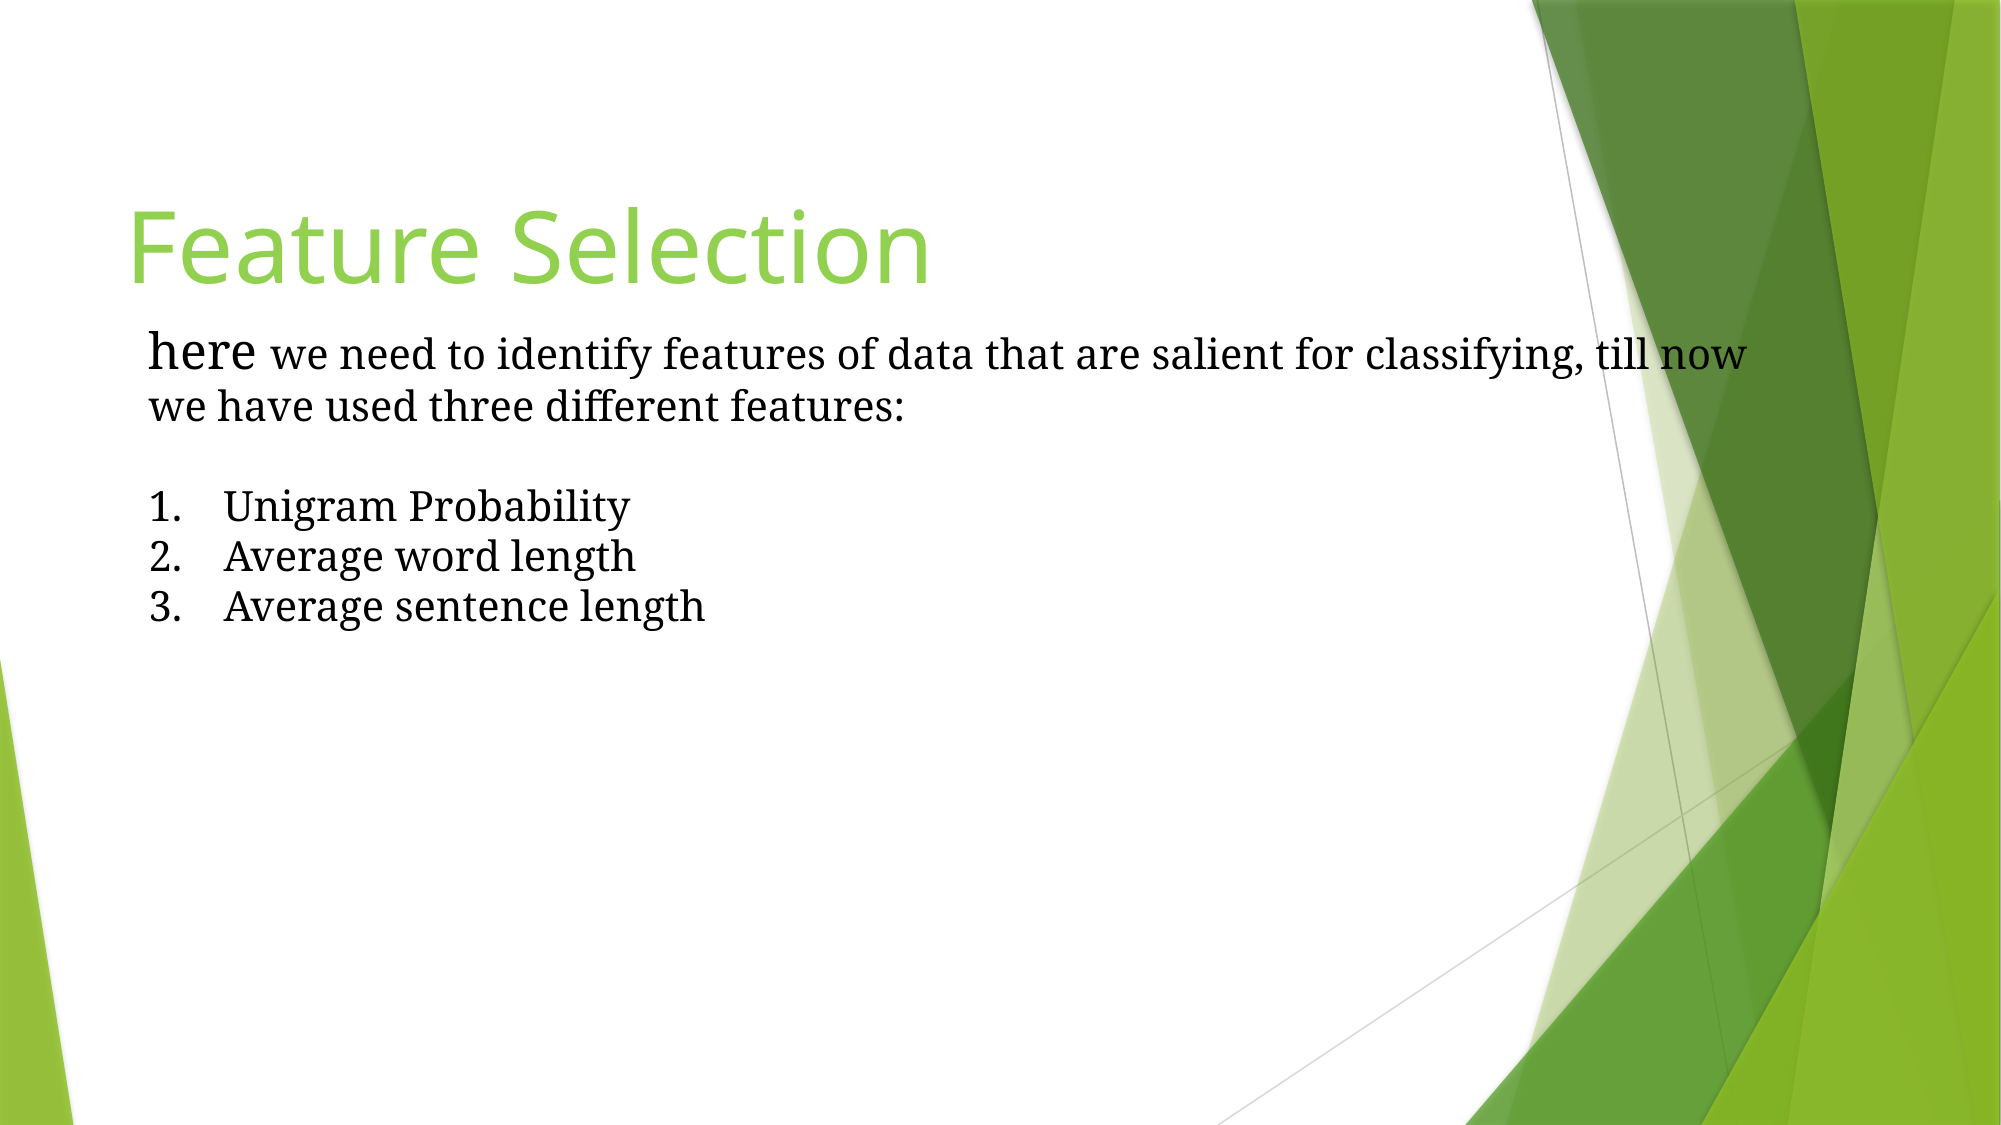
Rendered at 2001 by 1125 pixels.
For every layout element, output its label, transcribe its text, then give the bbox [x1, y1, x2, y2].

text_box here we need to identify features of data that are salient for classifying, till now we have used three different features: Unigram Probability Average word length Average sentence length [133, 312, 1824, 930]
text_box Feature Selection [0, 175, 1089, 313]
